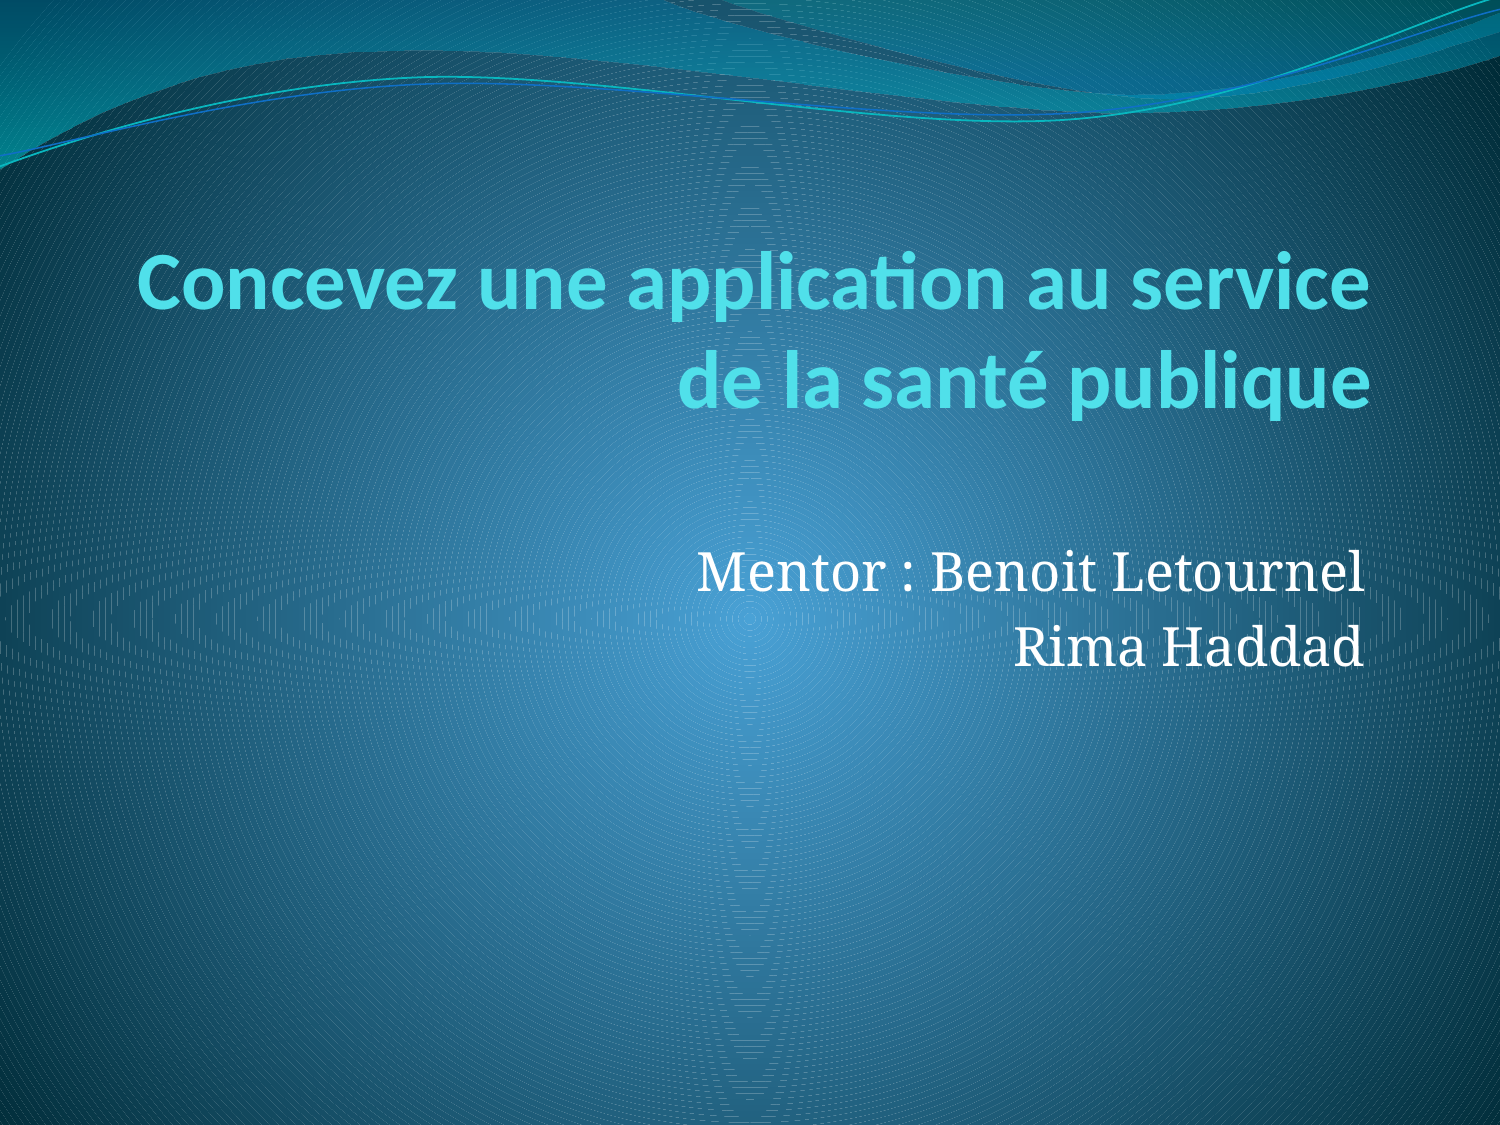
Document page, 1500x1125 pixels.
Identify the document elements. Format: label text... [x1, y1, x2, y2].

subtitle Mentor : Benoit Letournel Rima Haddad [87, 529, 1376, 818]
title Concevez une application au service de la santé publique [87, 224, 1376, 525]
